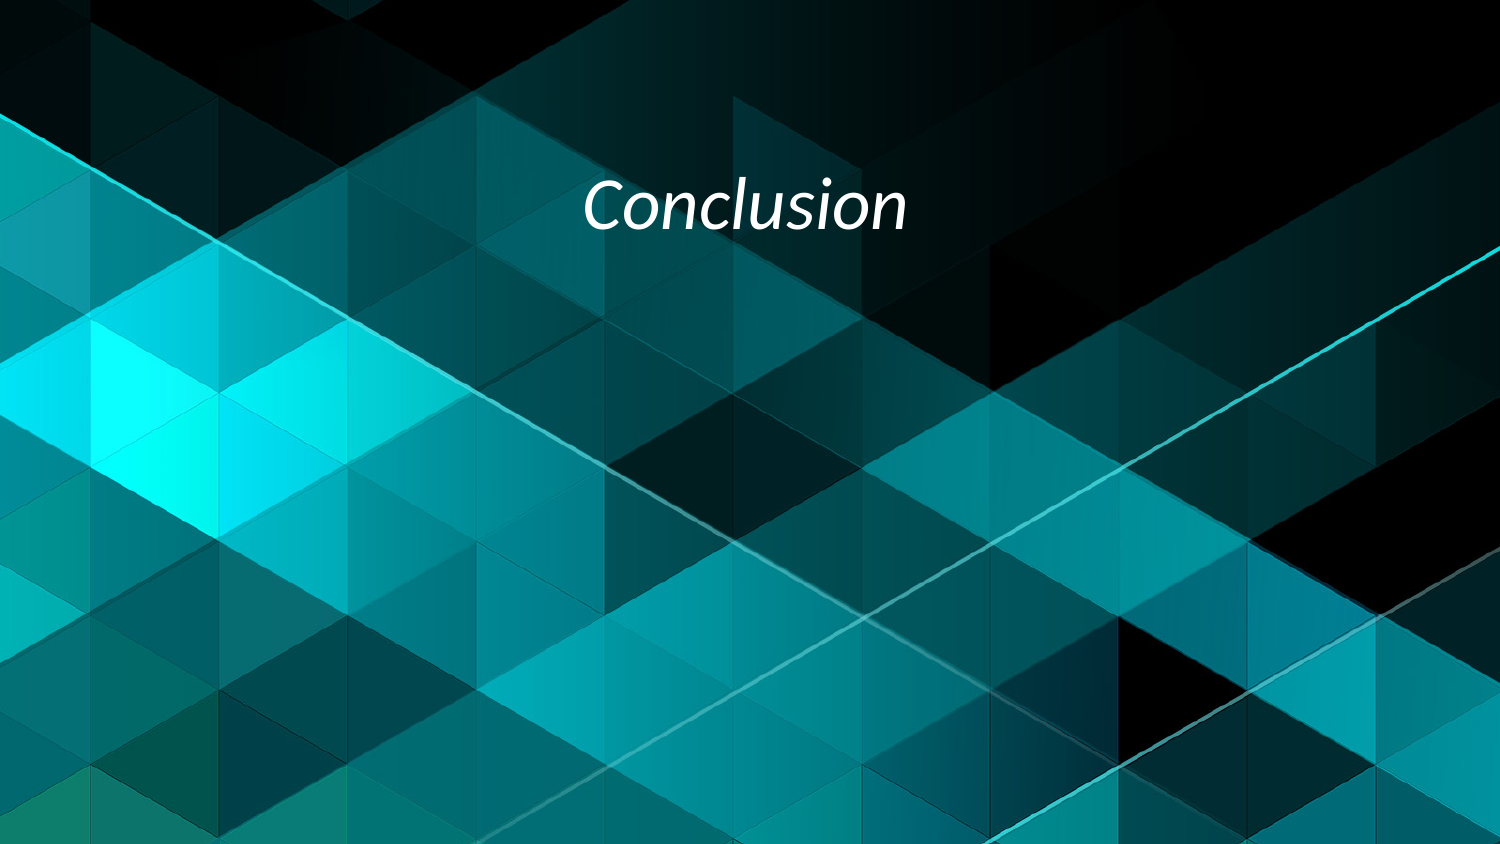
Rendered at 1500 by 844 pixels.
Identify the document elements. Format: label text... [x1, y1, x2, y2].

text_box [110, 486, 1399, 606]
text_box Conclusion [101, 80, 1391, 340]
picture [0, 0, 1500, 844]
